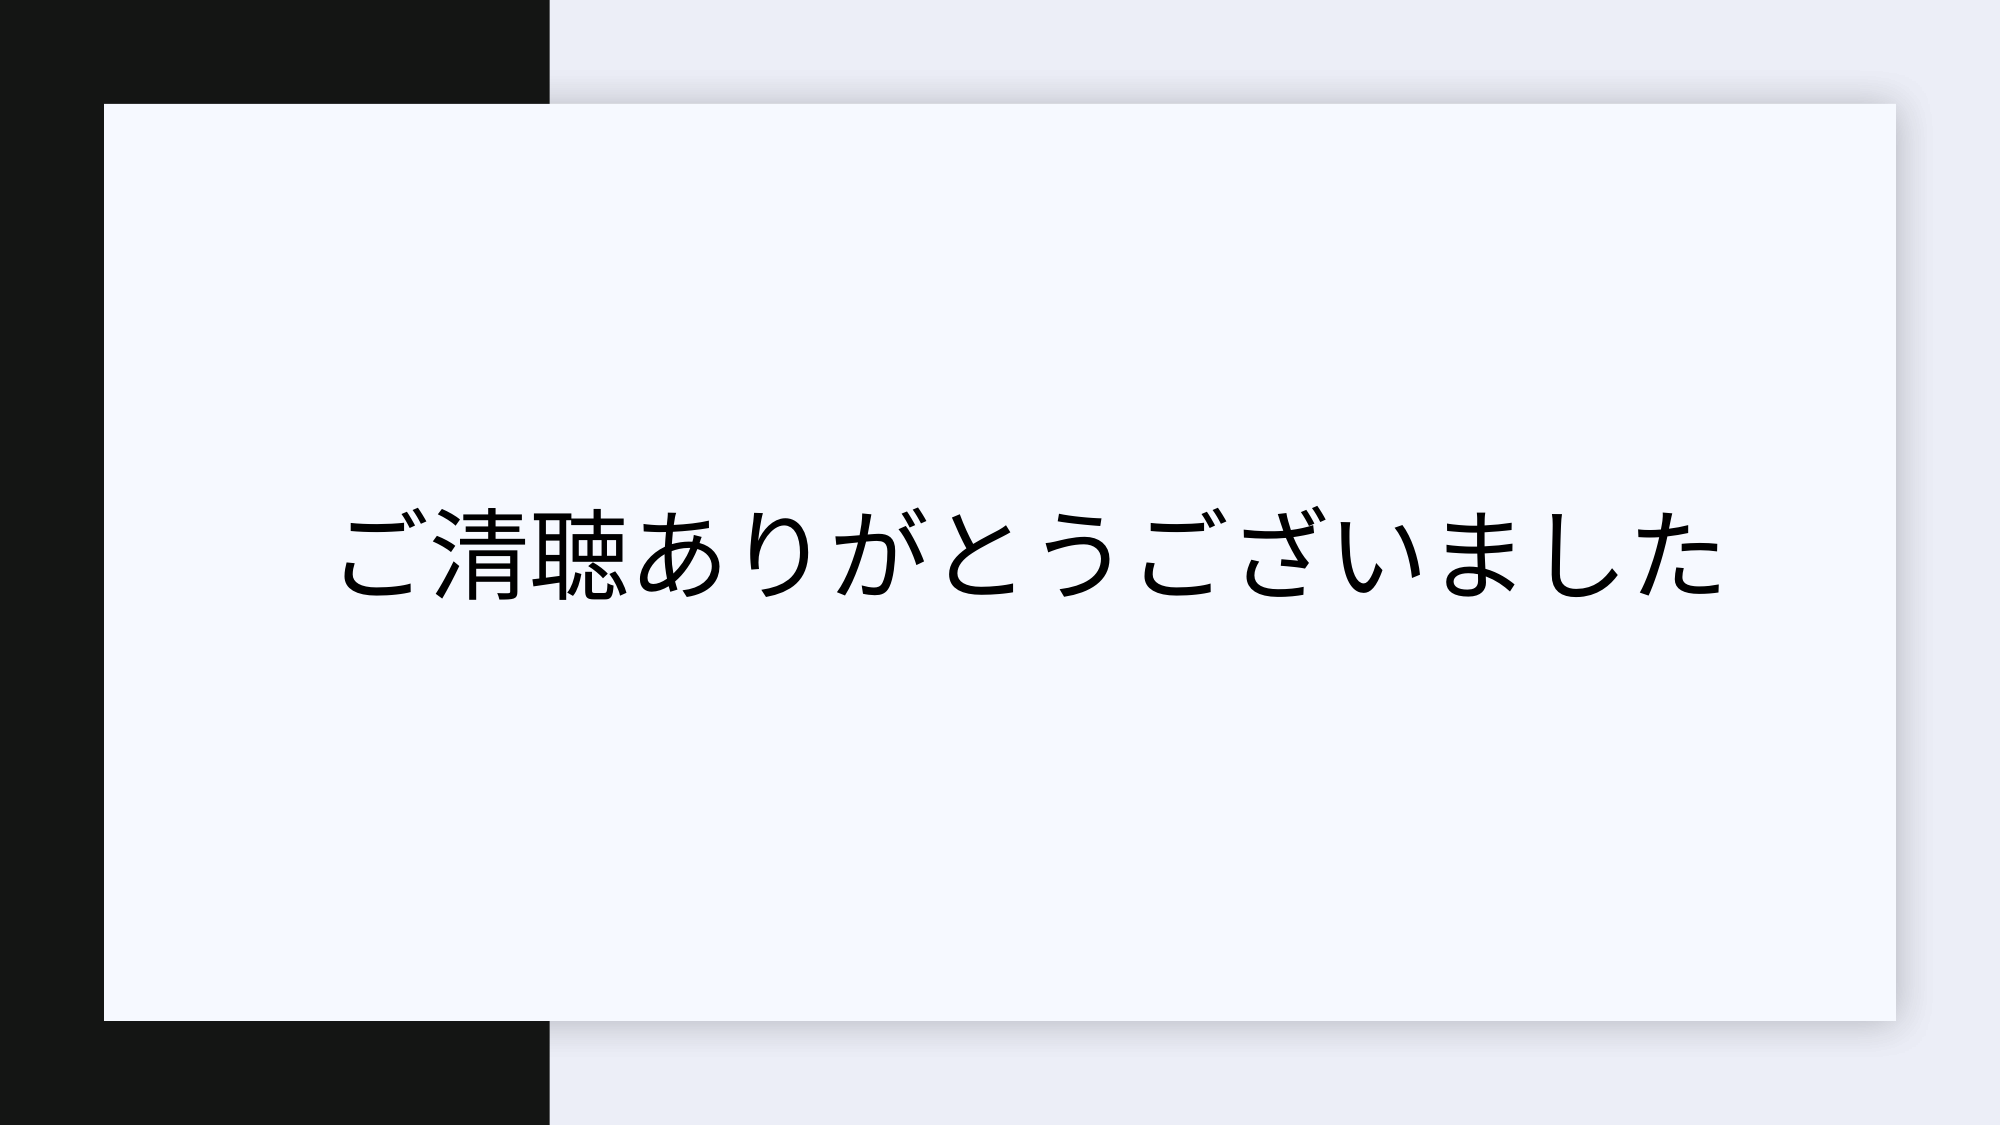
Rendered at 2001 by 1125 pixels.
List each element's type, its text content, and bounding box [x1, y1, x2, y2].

list ご清聴ありがとうございました [193, 484, 1865, 639]
